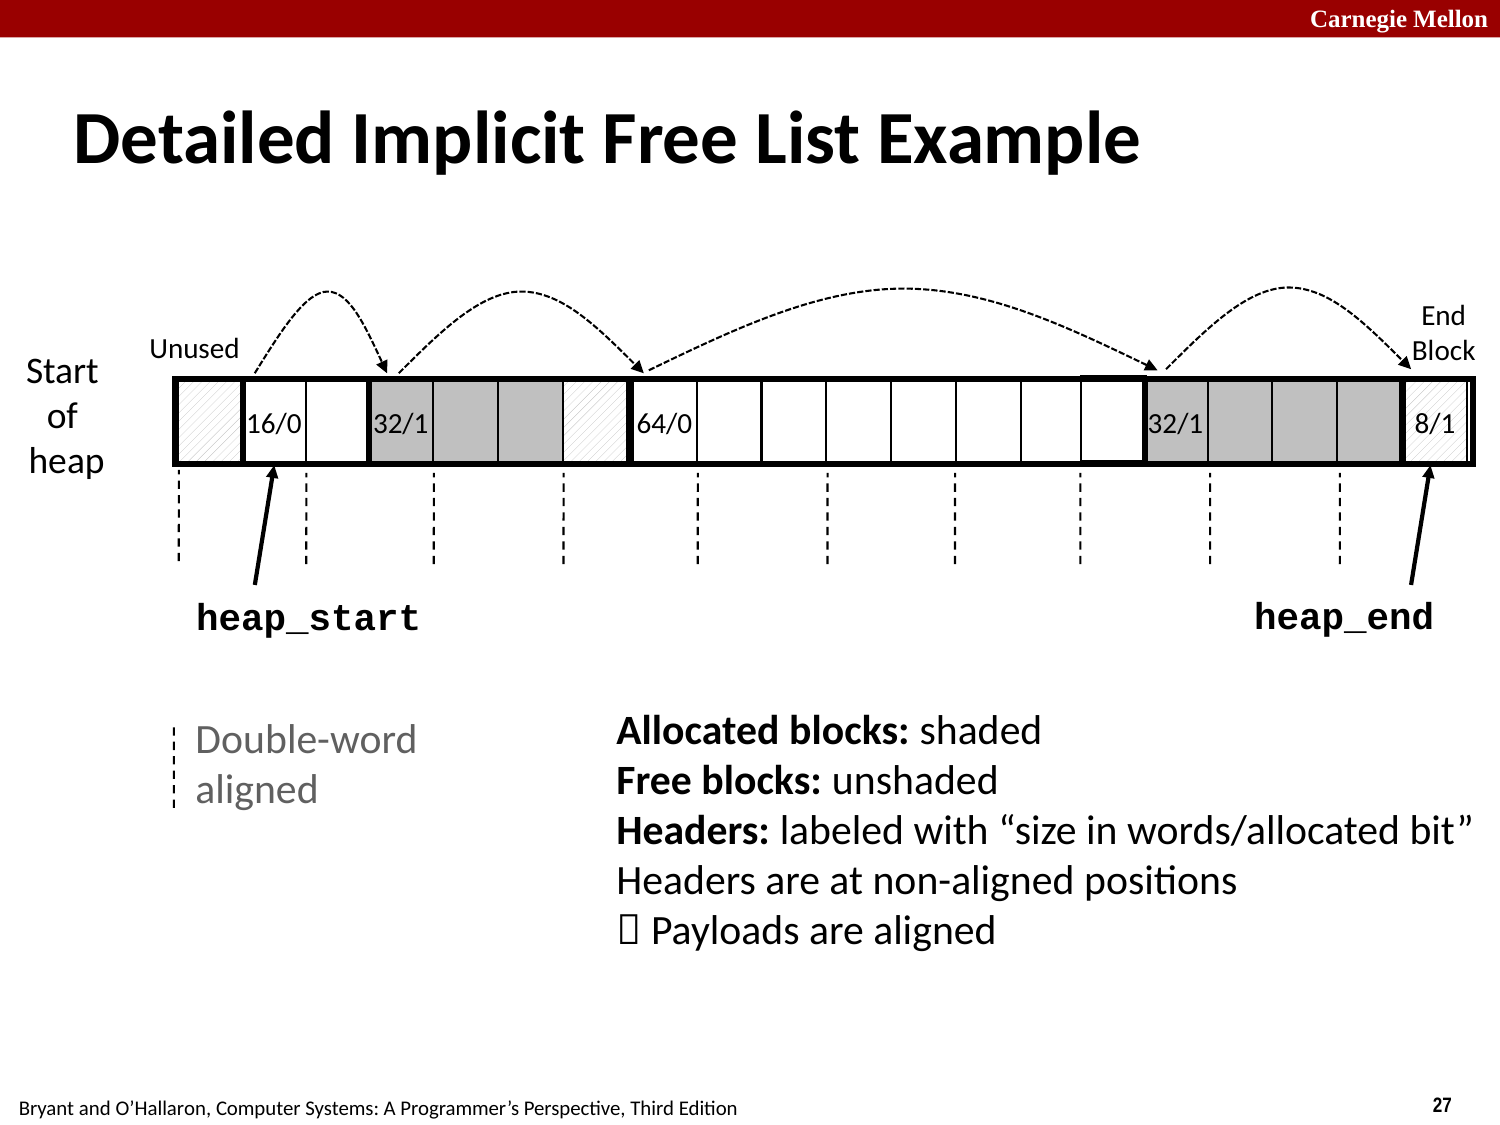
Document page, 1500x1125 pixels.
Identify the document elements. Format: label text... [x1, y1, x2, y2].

text_box Allocated blocks: shaded Free blocks: unshaded Headers: labeled with “size in words/allocated bit” Headers are at non-aligned positions  Payloads are aligned [601, 695, 1490, 961]
text_box [174, 378, 244, 464]
text_box [648, 288, 1158, 371]
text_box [1410, 465, 1431, 586]
text_box heap_end [1239, 584, 1450, 645]
text_box [1166, 287, 1412, 370]
text_box Double-word aligned [180, 704, 487, 820]
text_box heap_start [181, 585, 437, 646]
text_box End Block [1396, 289, 1491, 374]
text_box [254, 465, 275, 586]
text_box [398, 291, 644, 374]
text_box [254, 291, 388, 374]
text_box [1402, 378, 1474, 464]
title Detailed Implicit Free List Example [58, 71, 1305, 197]
text_box Start of heap [11, 338, 123, 489]
text_box [1146, 378, 1402, 464]
text_box Unused [134, 322, 255, 372]
text_box [244, 378, 368, 464]
text_box [368, 378, 630, 464]
text_box [630, 378, 1146, 464]
